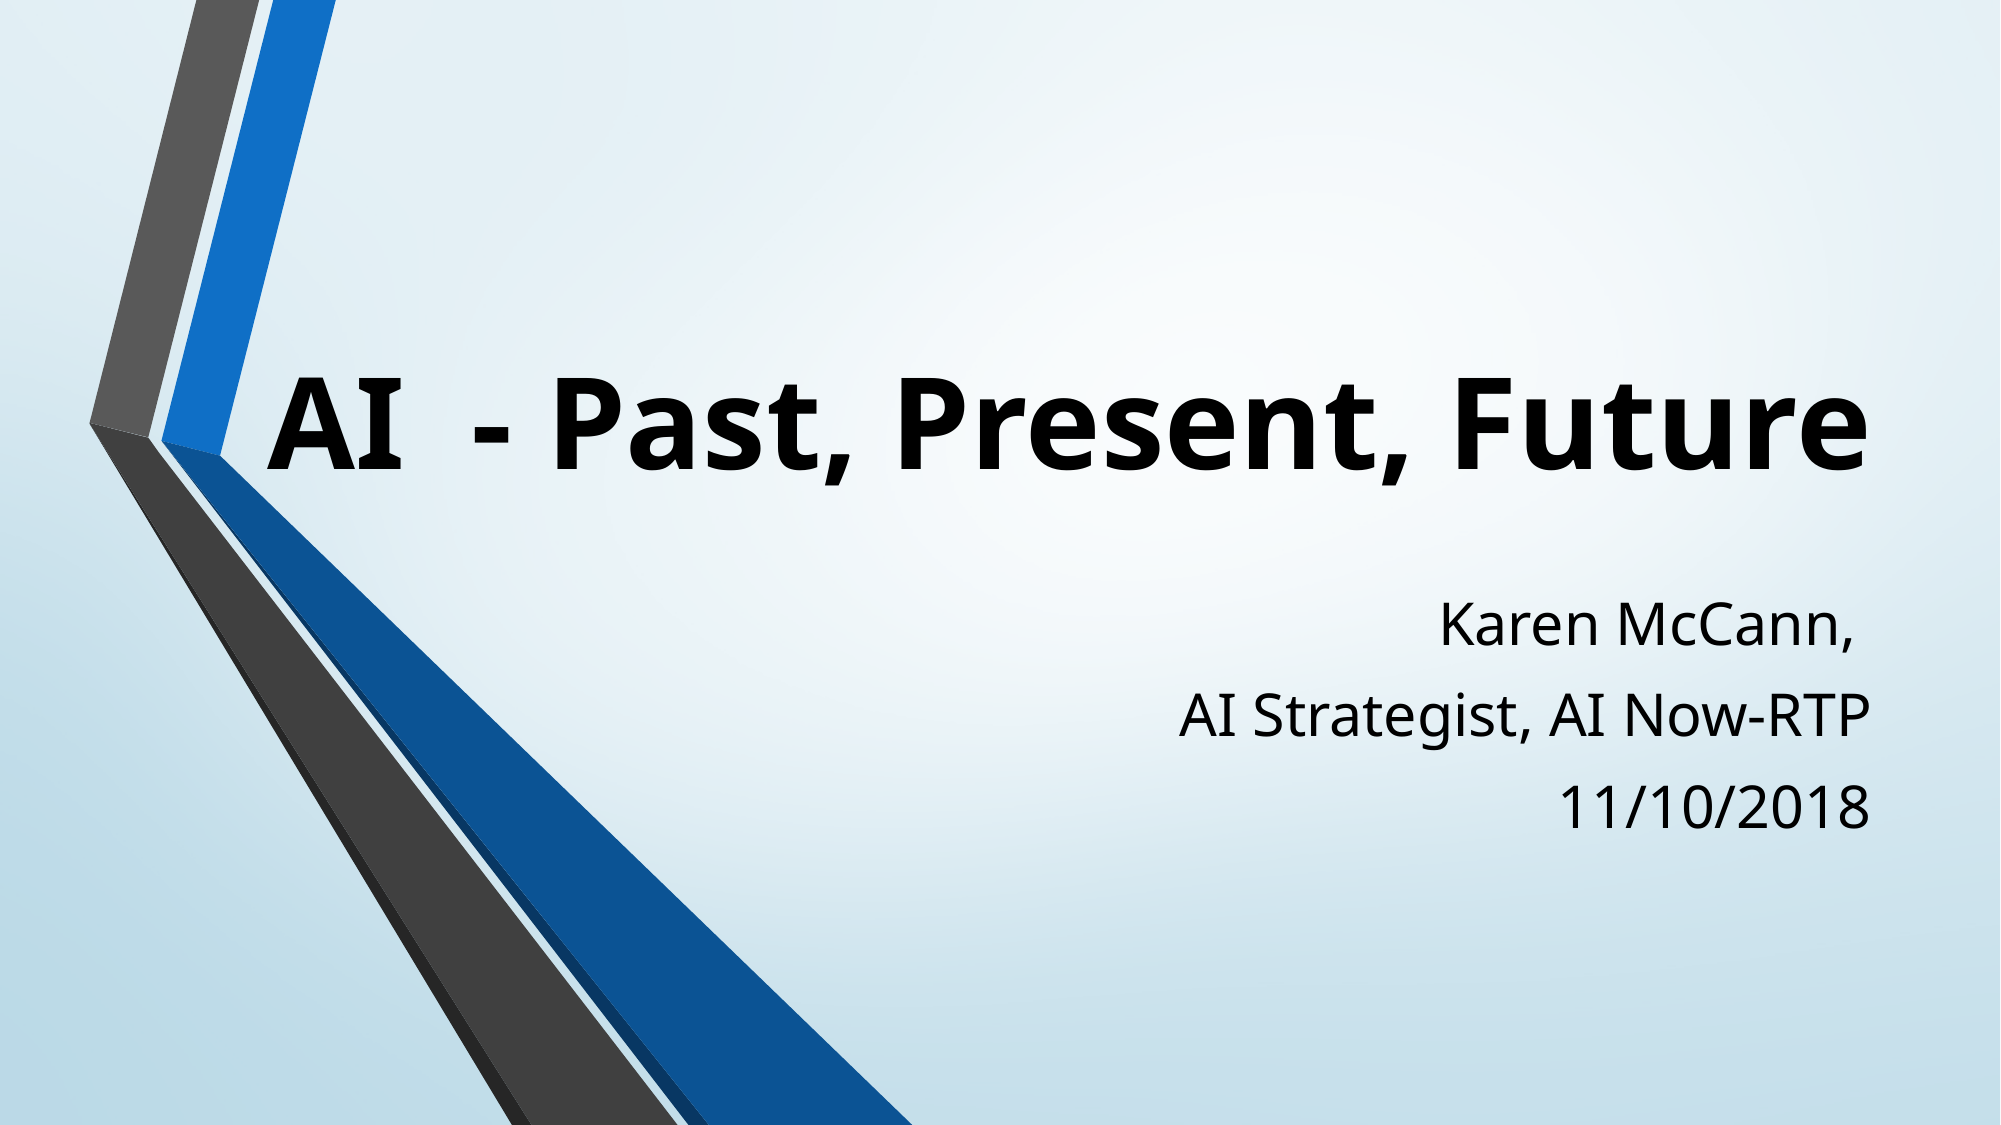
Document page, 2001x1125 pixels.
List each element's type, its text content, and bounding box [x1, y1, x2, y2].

title AI - Past, Present, Future [226, 226, 1887, 656]
subtitle Karen McCann, AI Strategist, AI Now-RTP 11/10/2018 [740, 578, 1887, 850]
